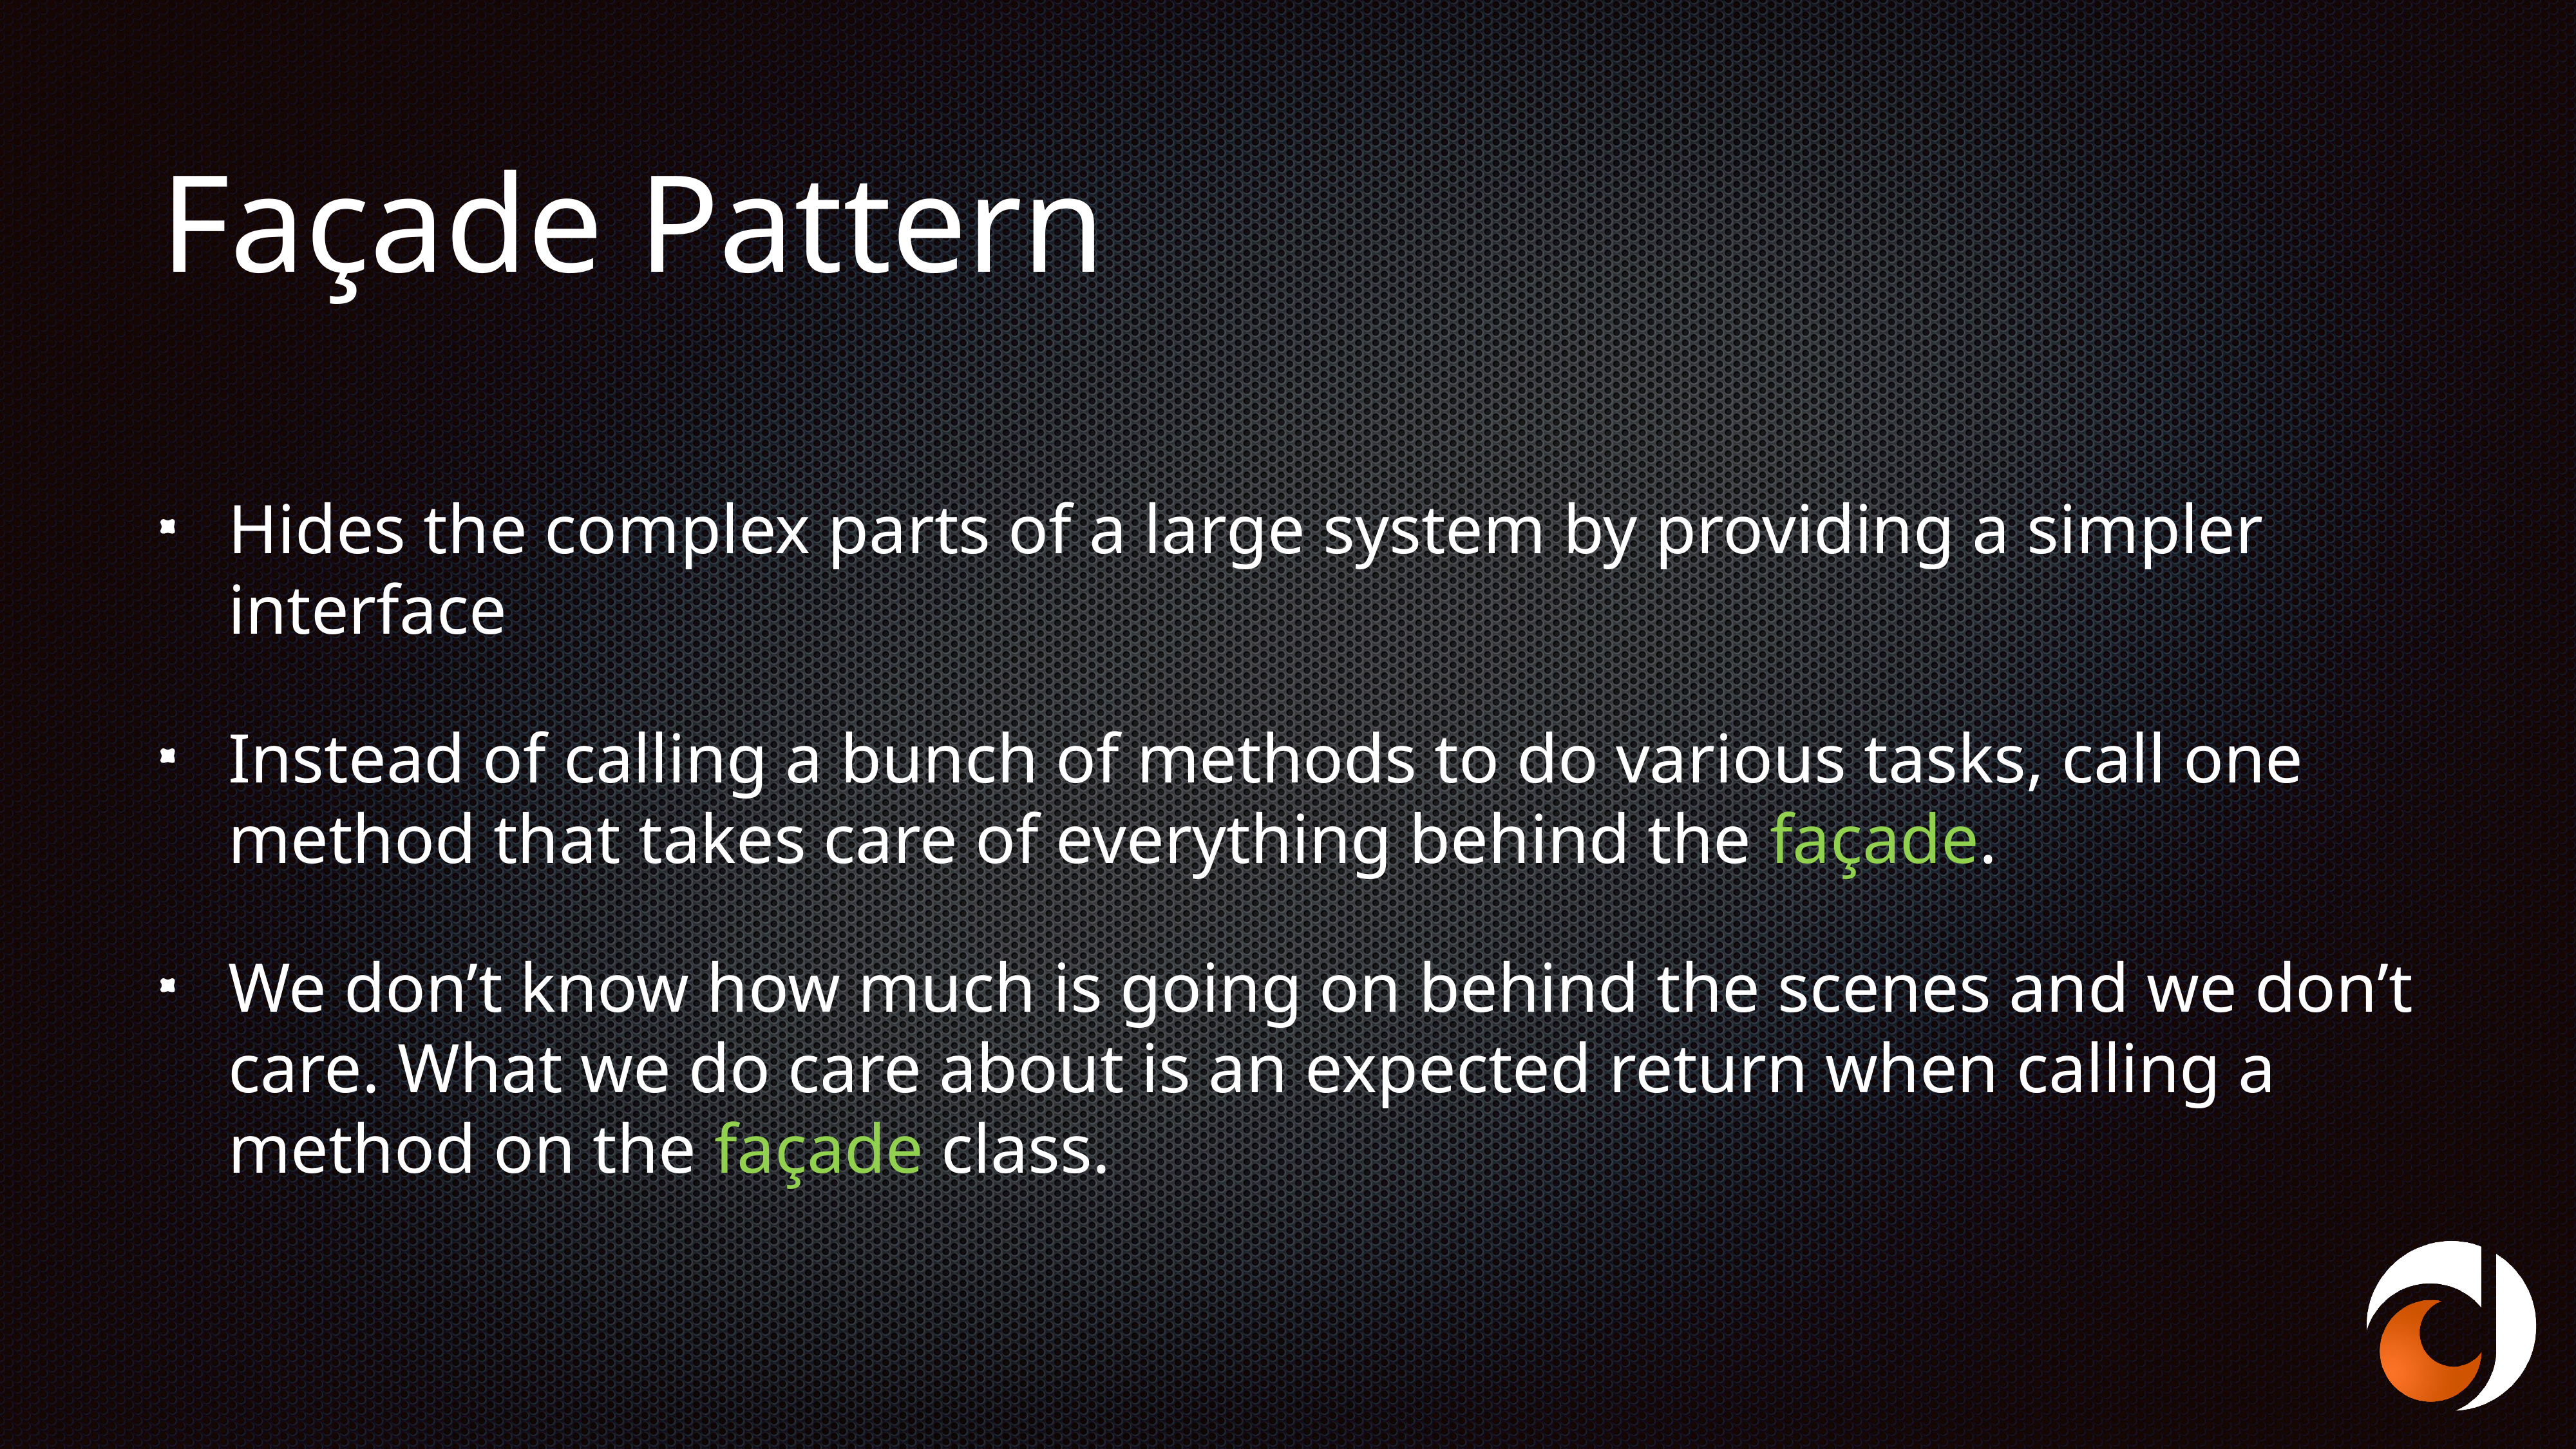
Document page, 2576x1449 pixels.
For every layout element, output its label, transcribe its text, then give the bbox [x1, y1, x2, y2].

picture [0, 0, 2576, 1449]
list Hides the complex parts of a large system by providing a simpler interface Instead of calling a bunch of methods to do various tasks, call one method that takes care of everything behind the façade. We don’t know how much is going on behind the scenes and we don’t care. What we do care about is an expected return when calling a method on the façade class. [155, 412, 2421, 1262]
title Façade Pattern [155, 37, 2421, 401]
